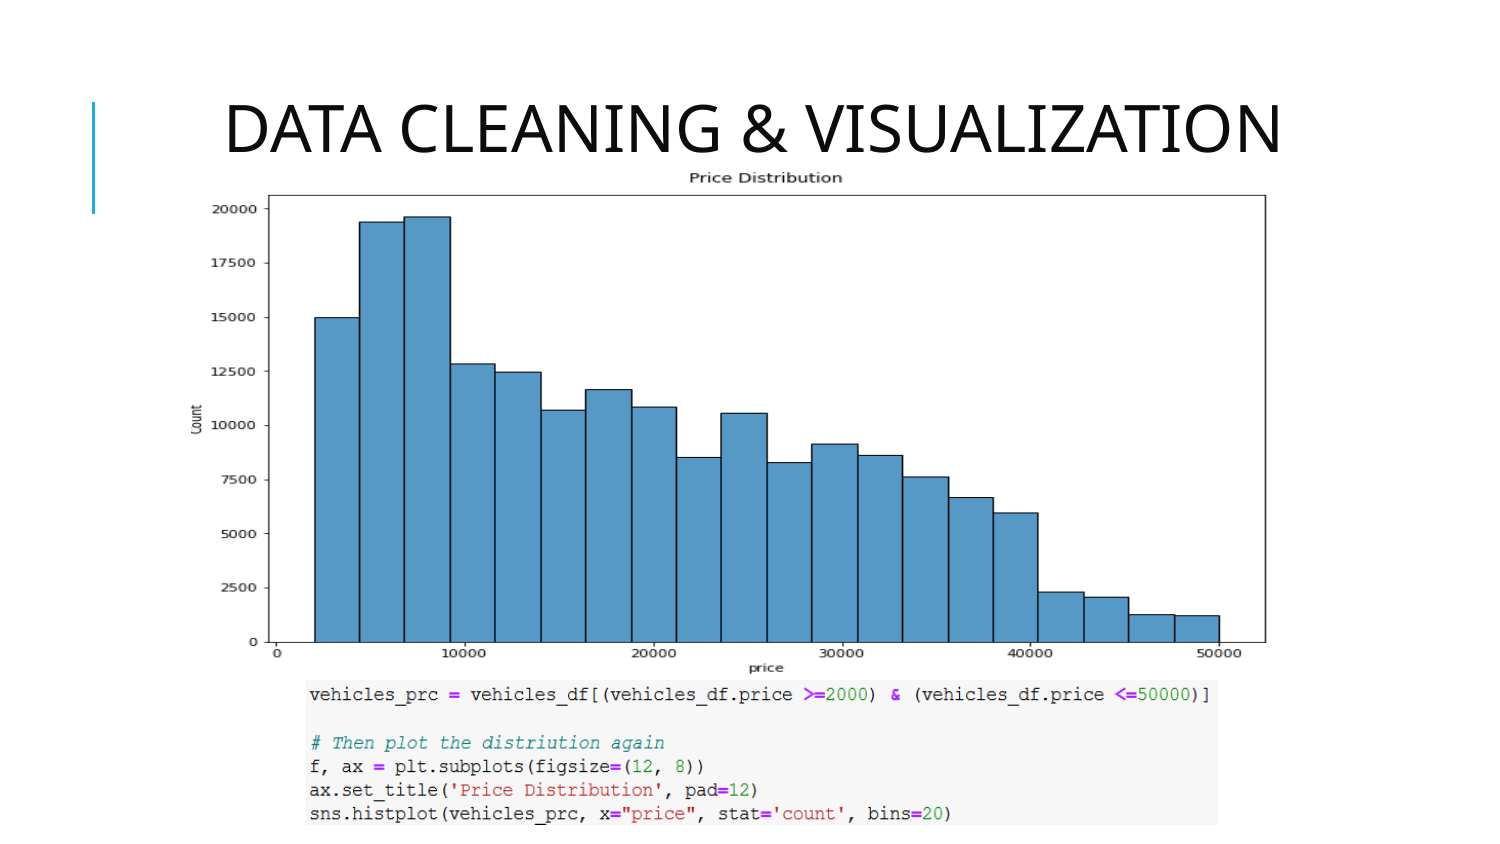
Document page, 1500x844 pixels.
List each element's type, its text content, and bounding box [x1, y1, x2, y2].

picture [190, 163, 1321, 825]
title DATA CLEANING & VISUALIZATION [126, 71, 1383, 196]
